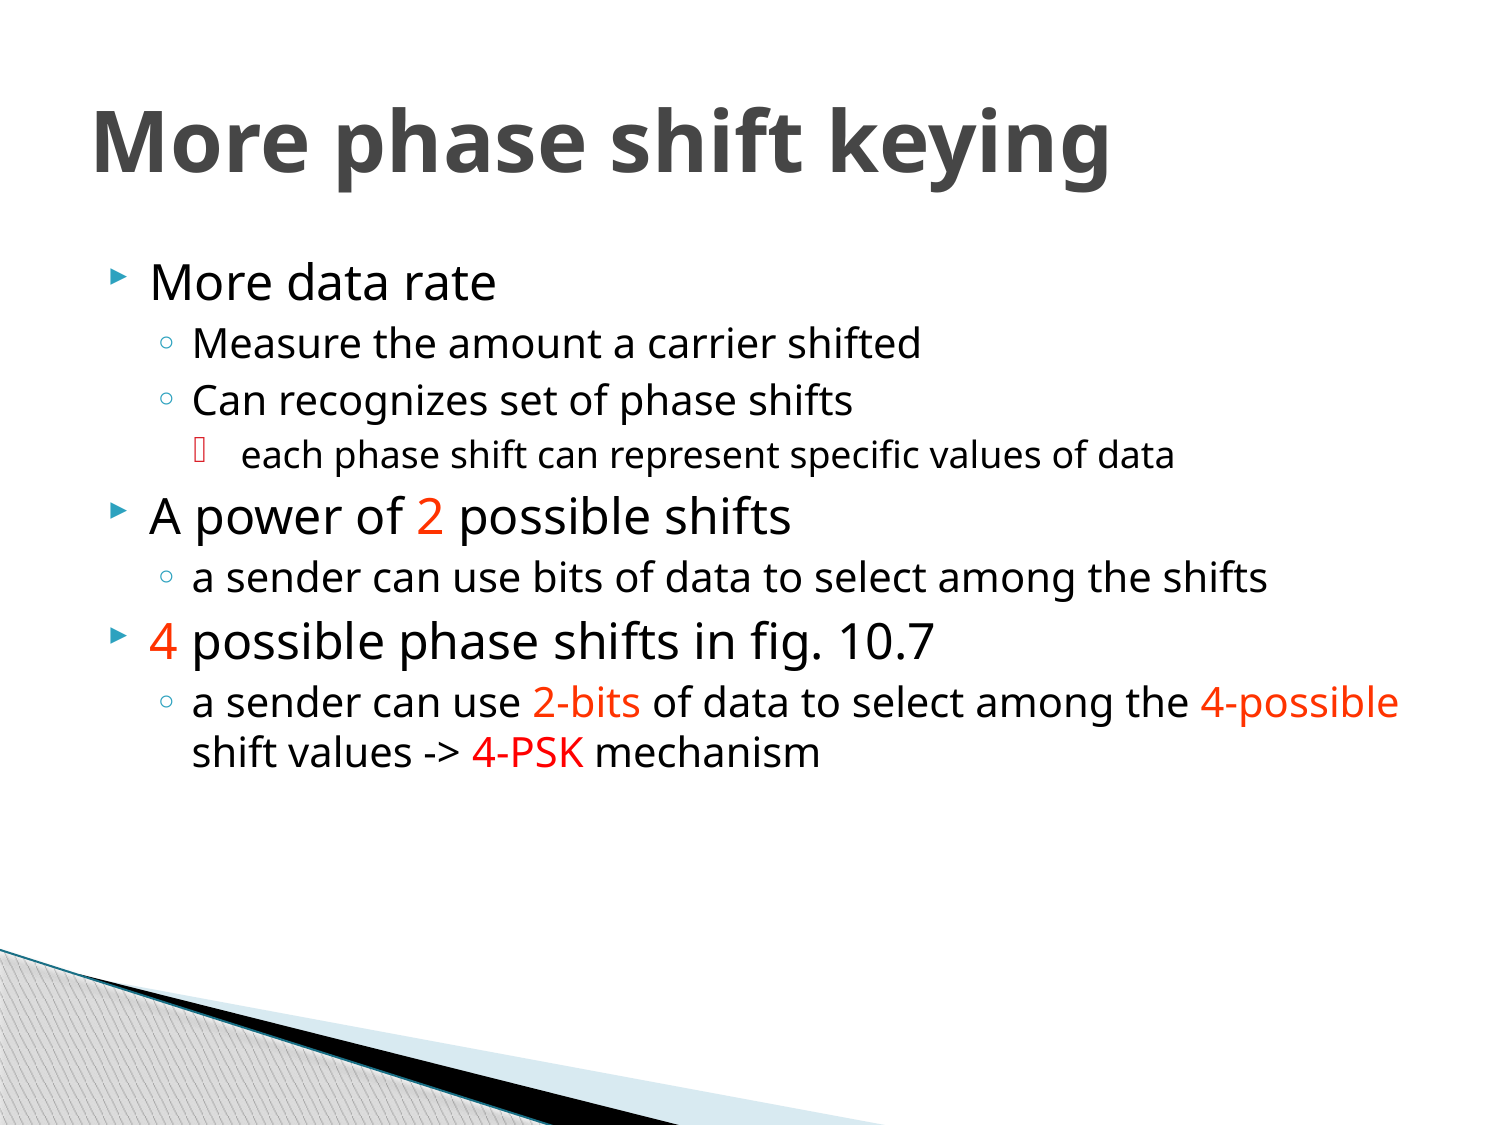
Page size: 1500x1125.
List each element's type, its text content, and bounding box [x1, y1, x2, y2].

title More phase shift keying [75, 45, 1425, 233]
list More data rate Measure the amount a carrier shifted Can recognizes set of phase shifts each phase shift can represent specific values of data A power of 2 possible shifts a sender can use bits of data to select among the shifts 4 possible phase shifts in fig. 10.7 a sender can use 2-bits of data to select among the 4-possible shift values -> 4-PSK mechanism [75, 243, 1425, 986]
